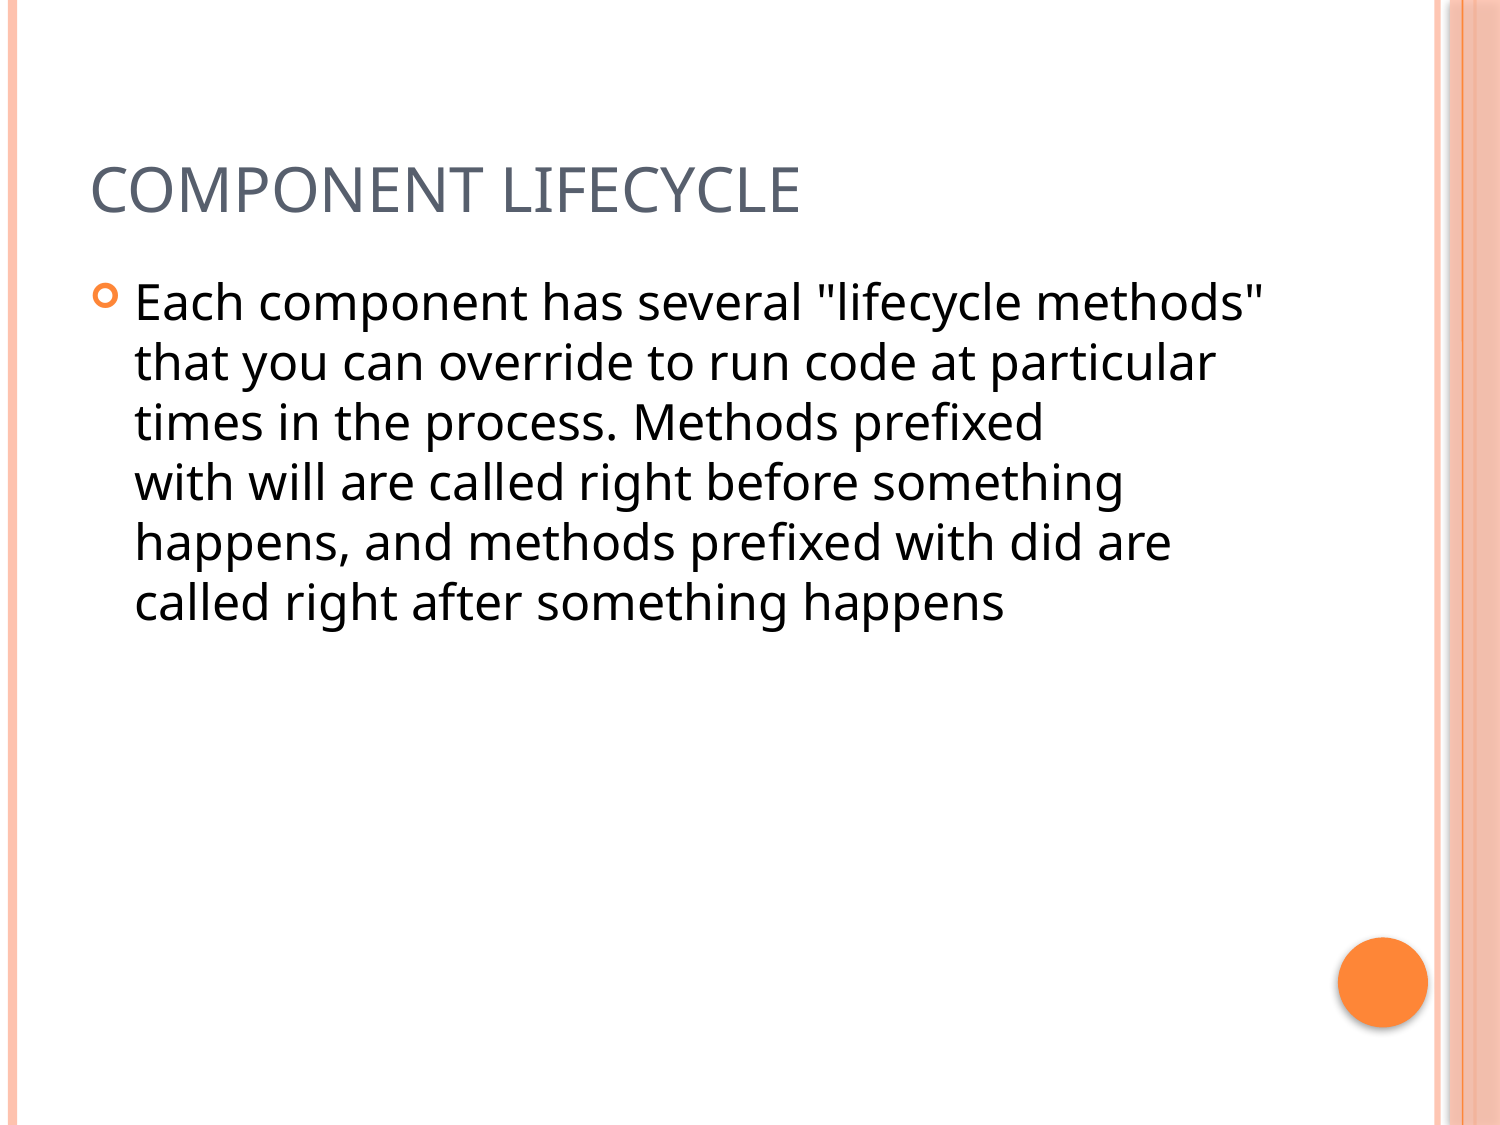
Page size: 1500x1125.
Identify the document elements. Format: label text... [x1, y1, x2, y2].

list Each component has several "lifecycle methods" that you can override to run code at particular times in the process. Methods prefixed with will are called right before something happens, and methods prefixed with did are called right after something happens [75, 262, 1300, 1062]
title Component lifecycle [75, 45, 1300, 233]
